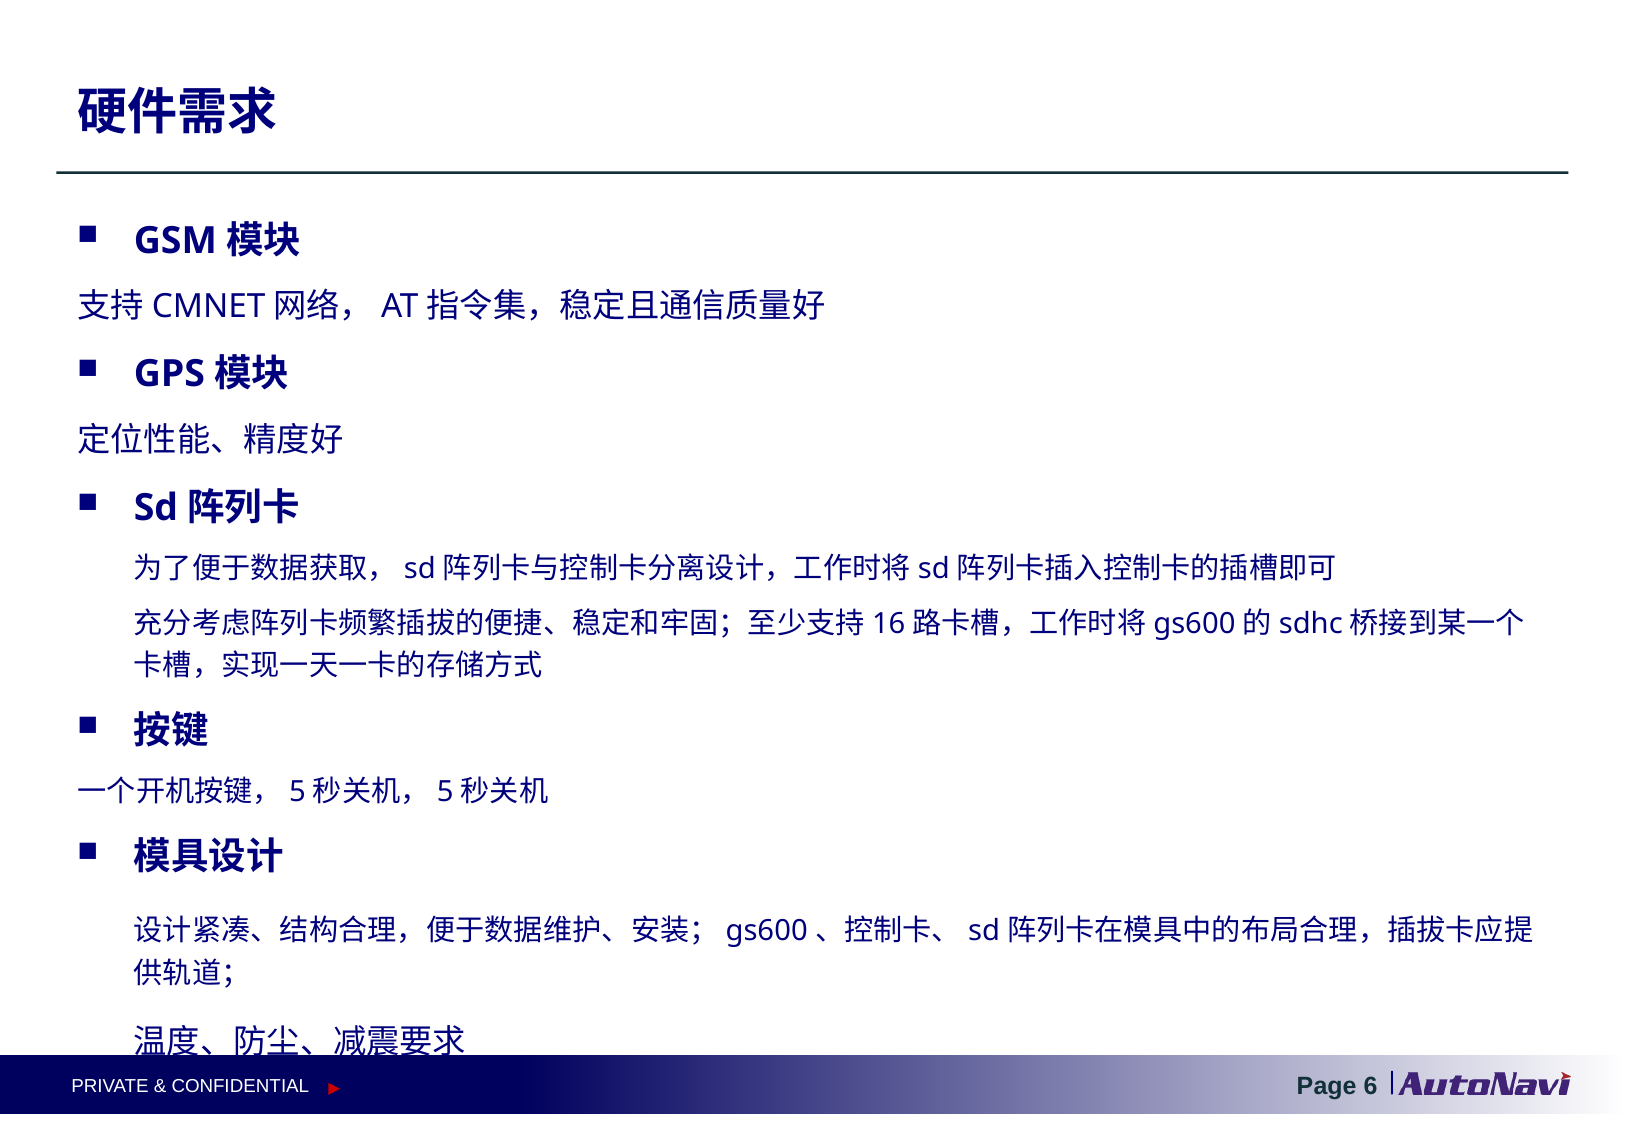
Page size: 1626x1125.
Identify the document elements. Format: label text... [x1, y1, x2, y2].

list GSM模块 支持CMNET网络，AT指令集，稳定且通信质量好 GPS模块 定位性能、精度好 Sd阵列卡 为了便于数据获取，sd阵列卡与控制卡分离设计，工作时将sd阵列卡插入控制卡的插槽即可 充分考虑阵列卡频繁插拔的便捷、稳定和牢固；至少支持16路卡槽，工作时将gs600的sdhc桥接到某一个卡槽，实现一天一卡的存储方式 按键 一个开机按键，5秒关机，5秒关机 模具设计 设计紧凑、结构合理，便于数据维护、安装；gs600、控制卡、sd阵列卡在模具中的布局合理，插拔卡应提供轨道； 温度、防尘、减震要求 [61, 198, 1563, 1032]
picture [1398, 1072, 1571, 1095]
title 硬件需求 [62, 54, 1563, 165]
